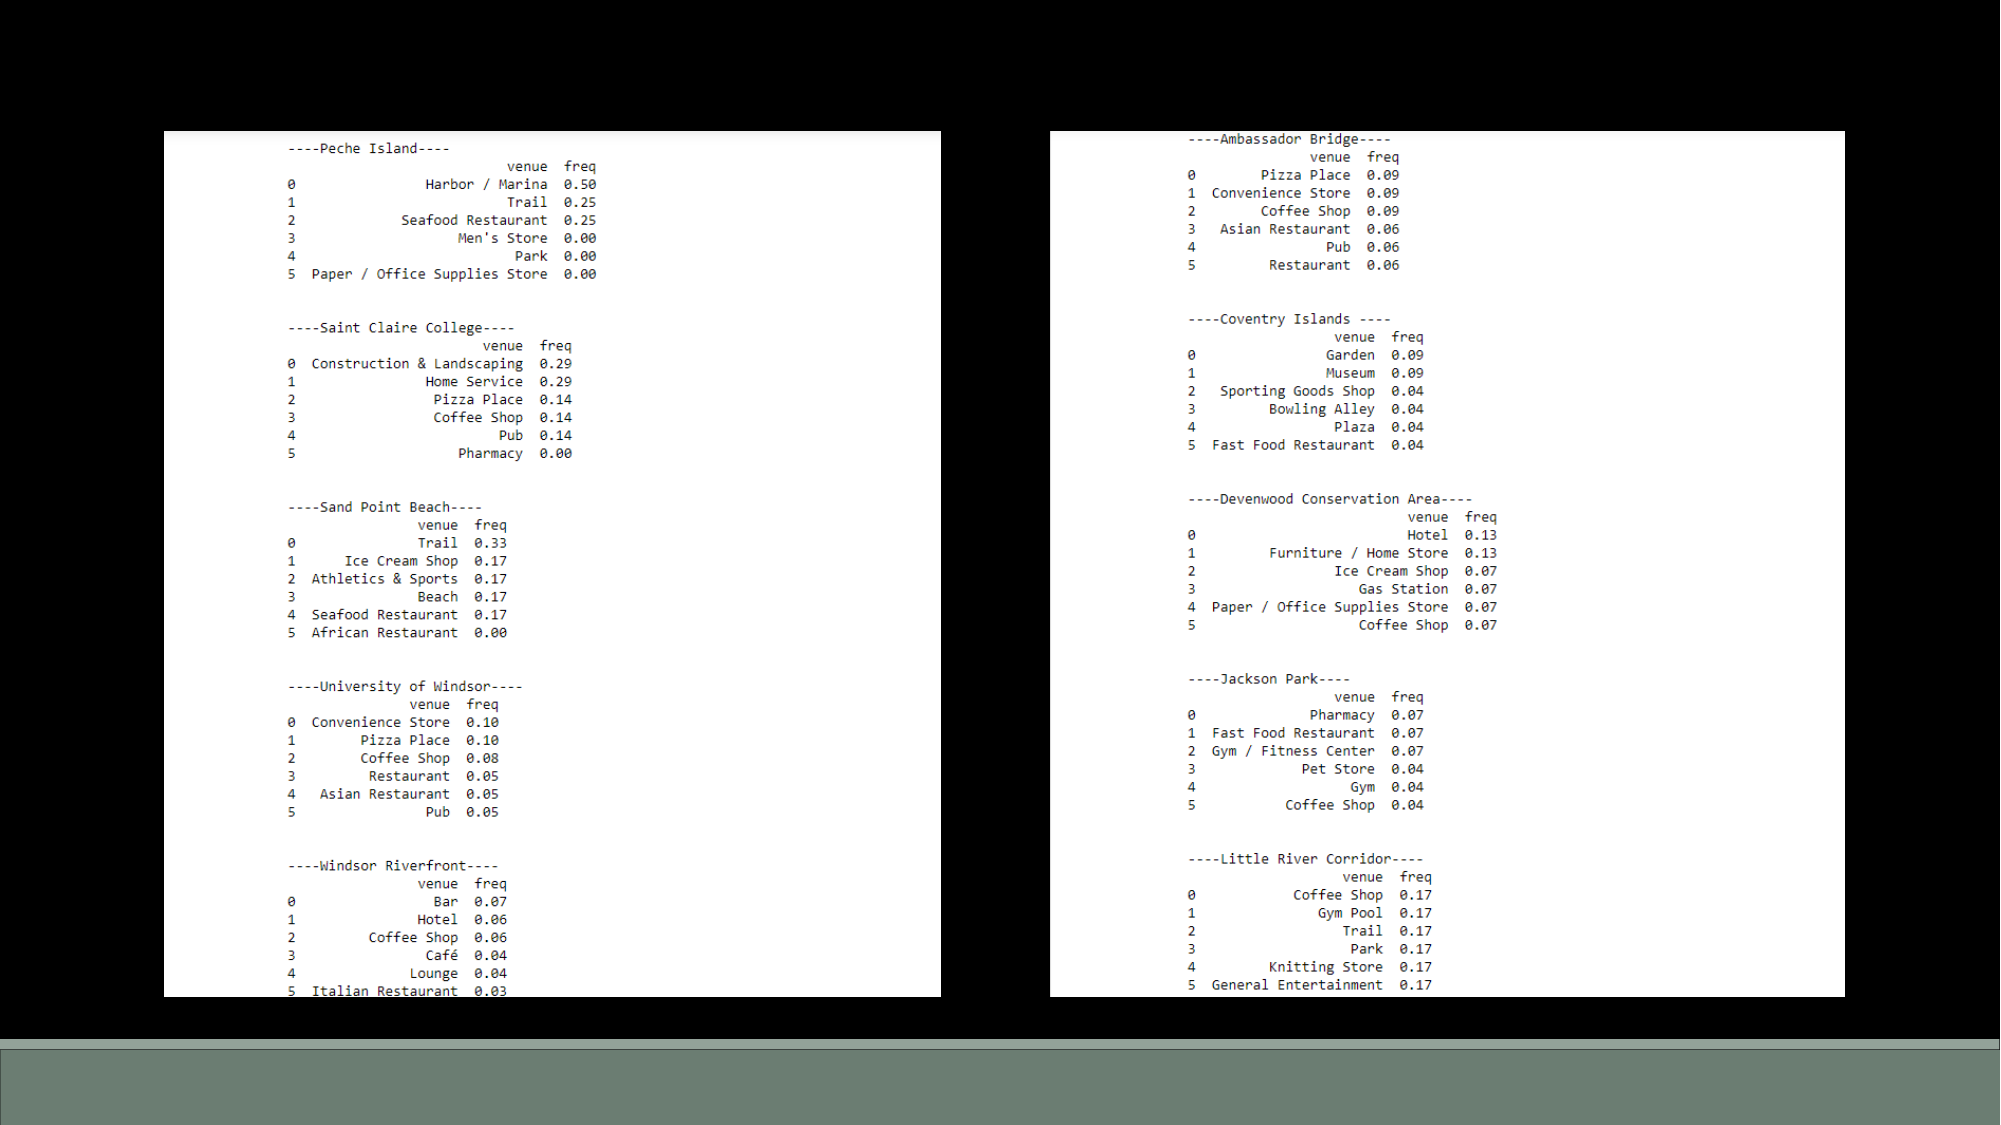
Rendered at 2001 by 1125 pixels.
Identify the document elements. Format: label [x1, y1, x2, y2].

picture [1050, 130, 1846, 997]
picture [163, 130, 941, 997]
